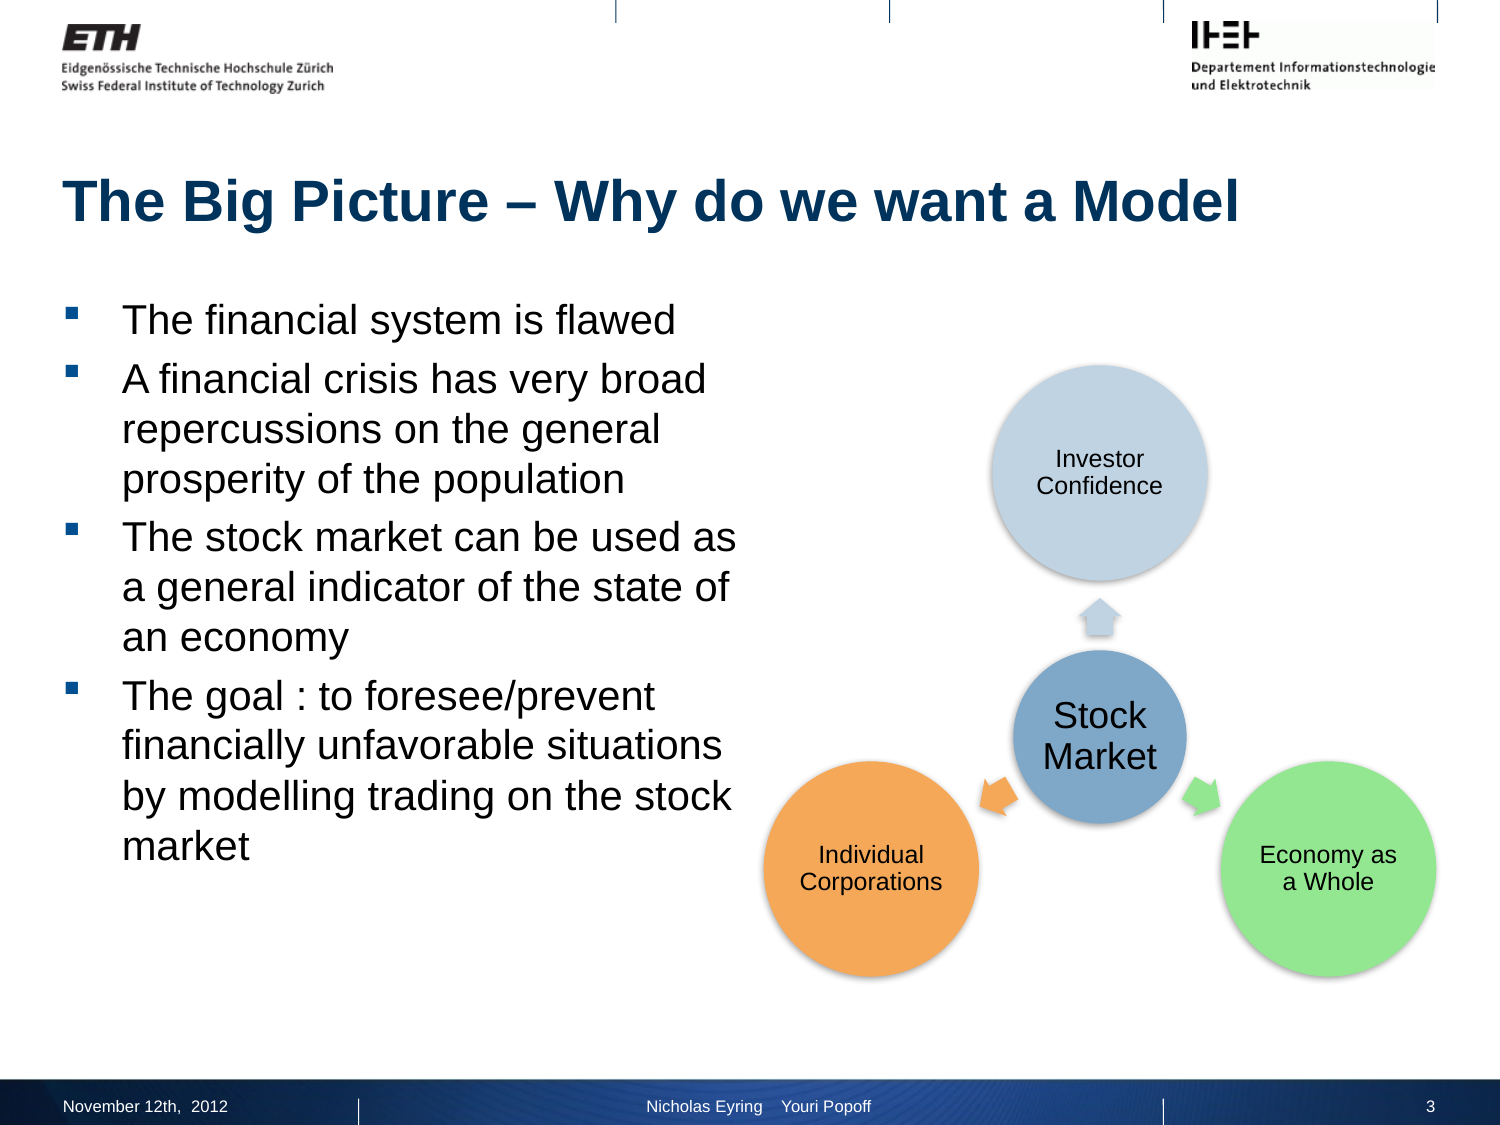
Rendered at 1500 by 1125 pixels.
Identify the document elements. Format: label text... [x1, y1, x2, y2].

footer Nicholas Eyring Youri Popoff [367, 1088, 1151, 1125]
picture [62, 24, 333, 94]
slide_number 3 [1181, 1088, 1451, 1125]
picture [1191, 20, 1435, 91]
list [762, 286, 1438, 1055]
list The financial system is flawed A financial crisis has very broad repercussions on the general prosperity of the population The stock market can be used as a general indicator of the state of an economy The goal : to foresee/prevent financially unfavorable situations by modelling trading on the stock market [62, 286, 738, 1055]
title The Big Picture – Why do we want a Model [62, 156, 1438, 284]
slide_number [47, 1088, 347, 1125]
picture [0, 1078, 1500, 1125]
